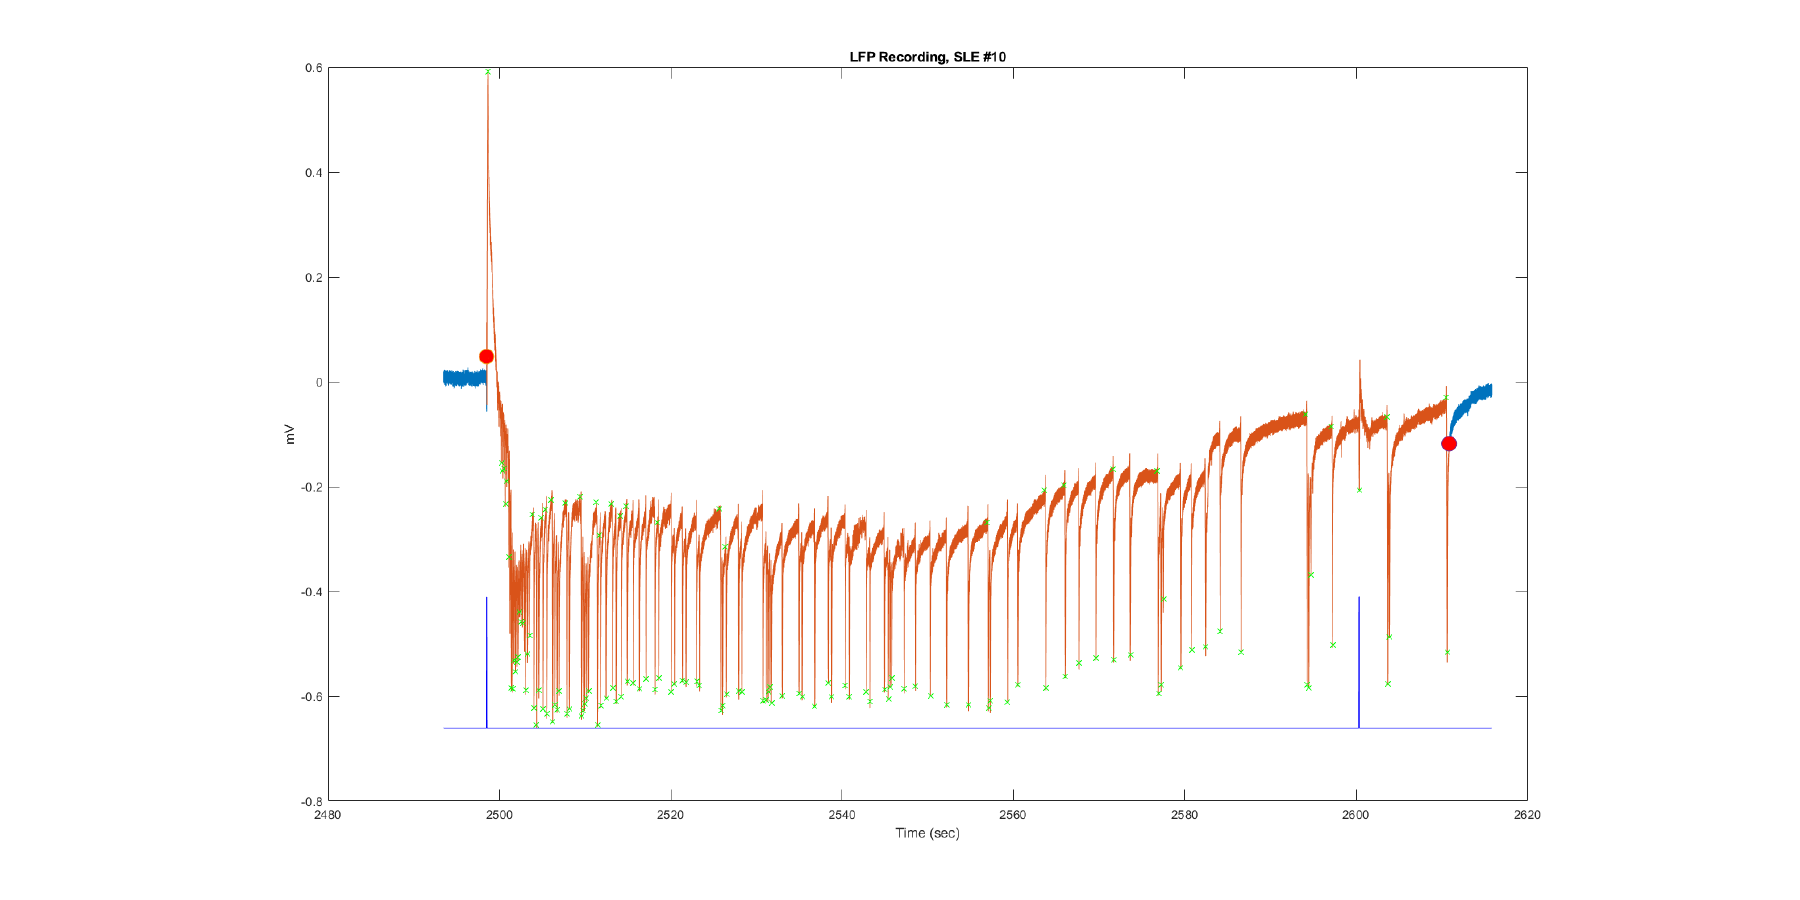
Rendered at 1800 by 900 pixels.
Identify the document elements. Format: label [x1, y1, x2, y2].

picture [126, 0, 1674, 900]
